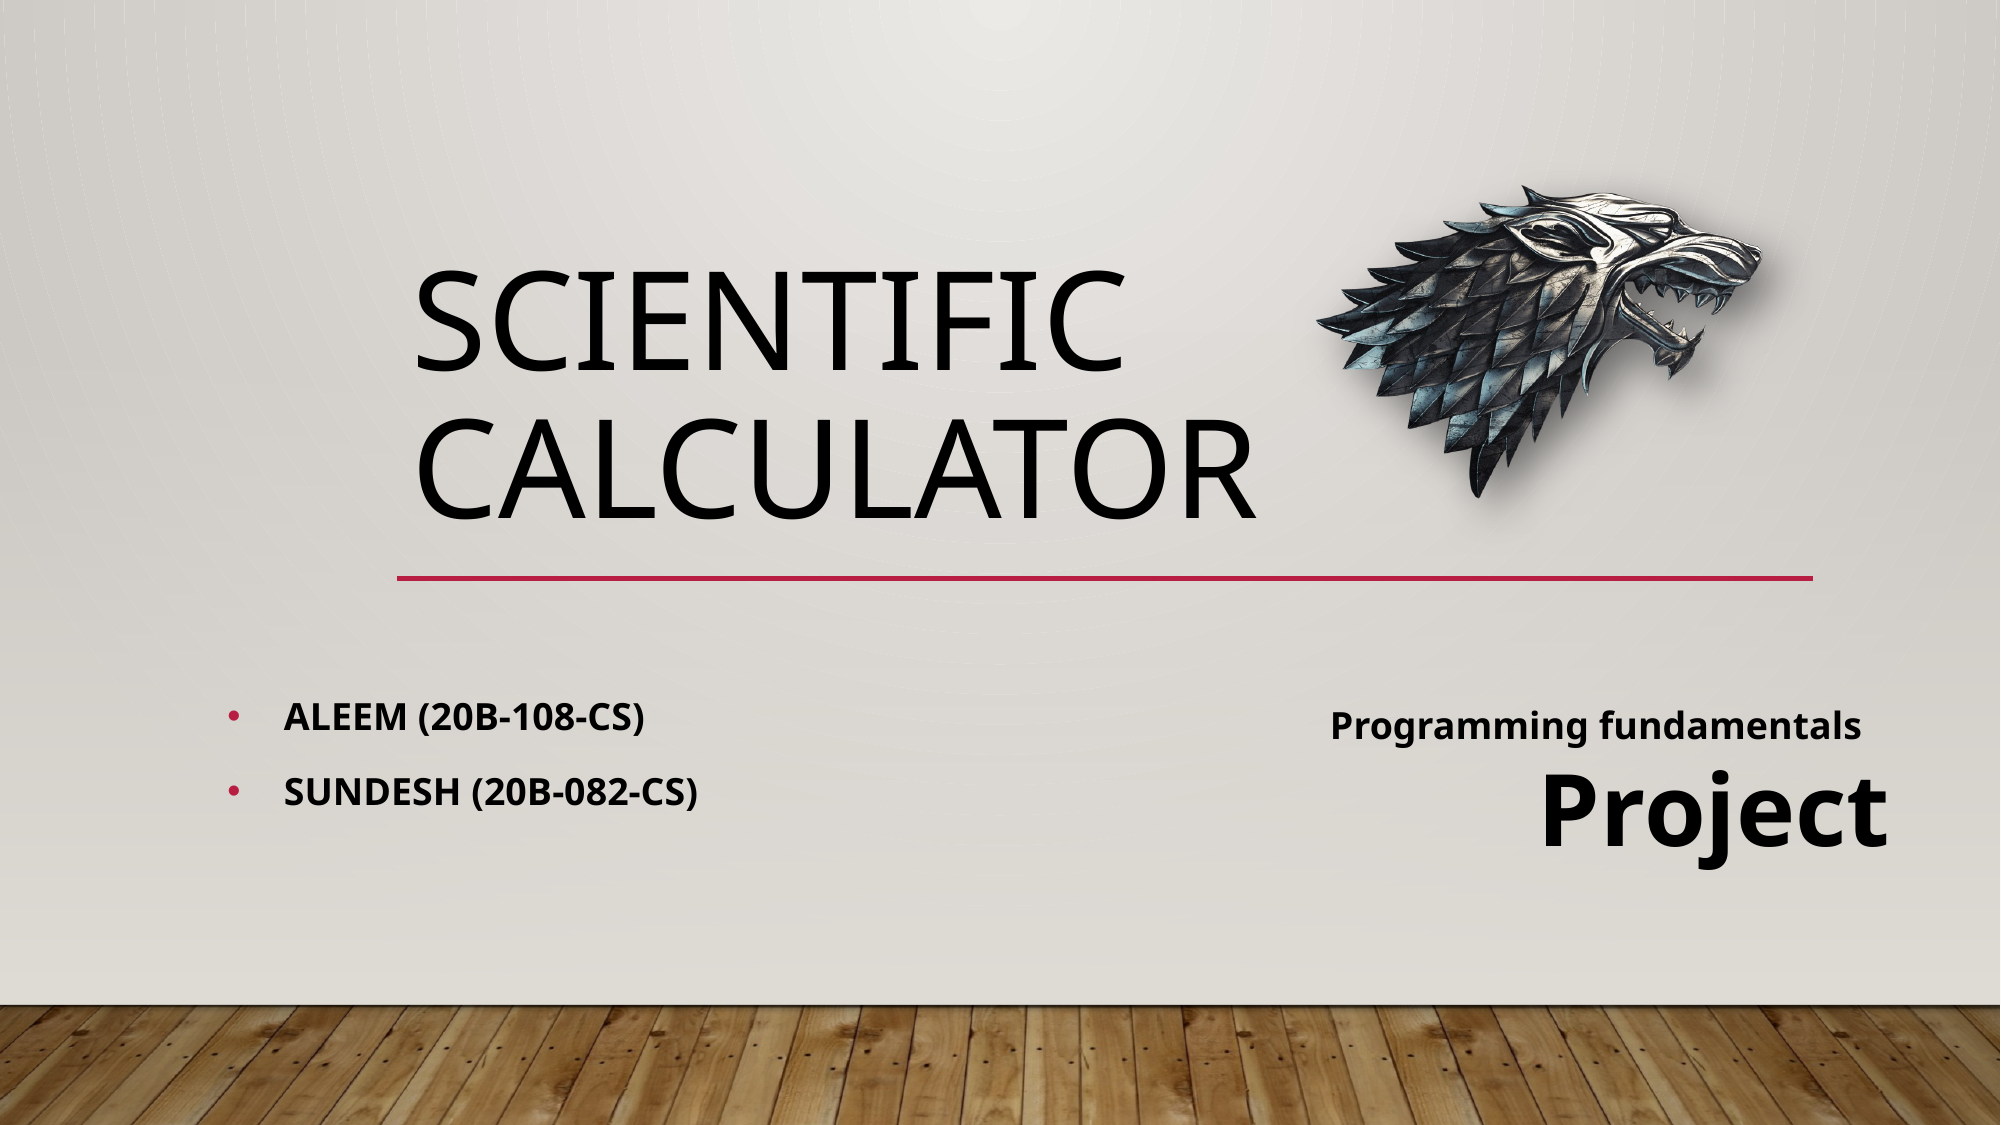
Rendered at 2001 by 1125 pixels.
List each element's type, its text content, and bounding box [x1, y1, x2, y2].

picture [1314, 183, 1763, 499]
text_box Programming fundamentals Project [1315, 694, 1937, 875]
title ScienTific Calculator [396, 131, 1814, 549]
picture [0, 1005, 2000, 1125]
subtitle Aleem (20B-108-CS) Sundesh (20B-082-CS) [212, 669, 1713, 941]
